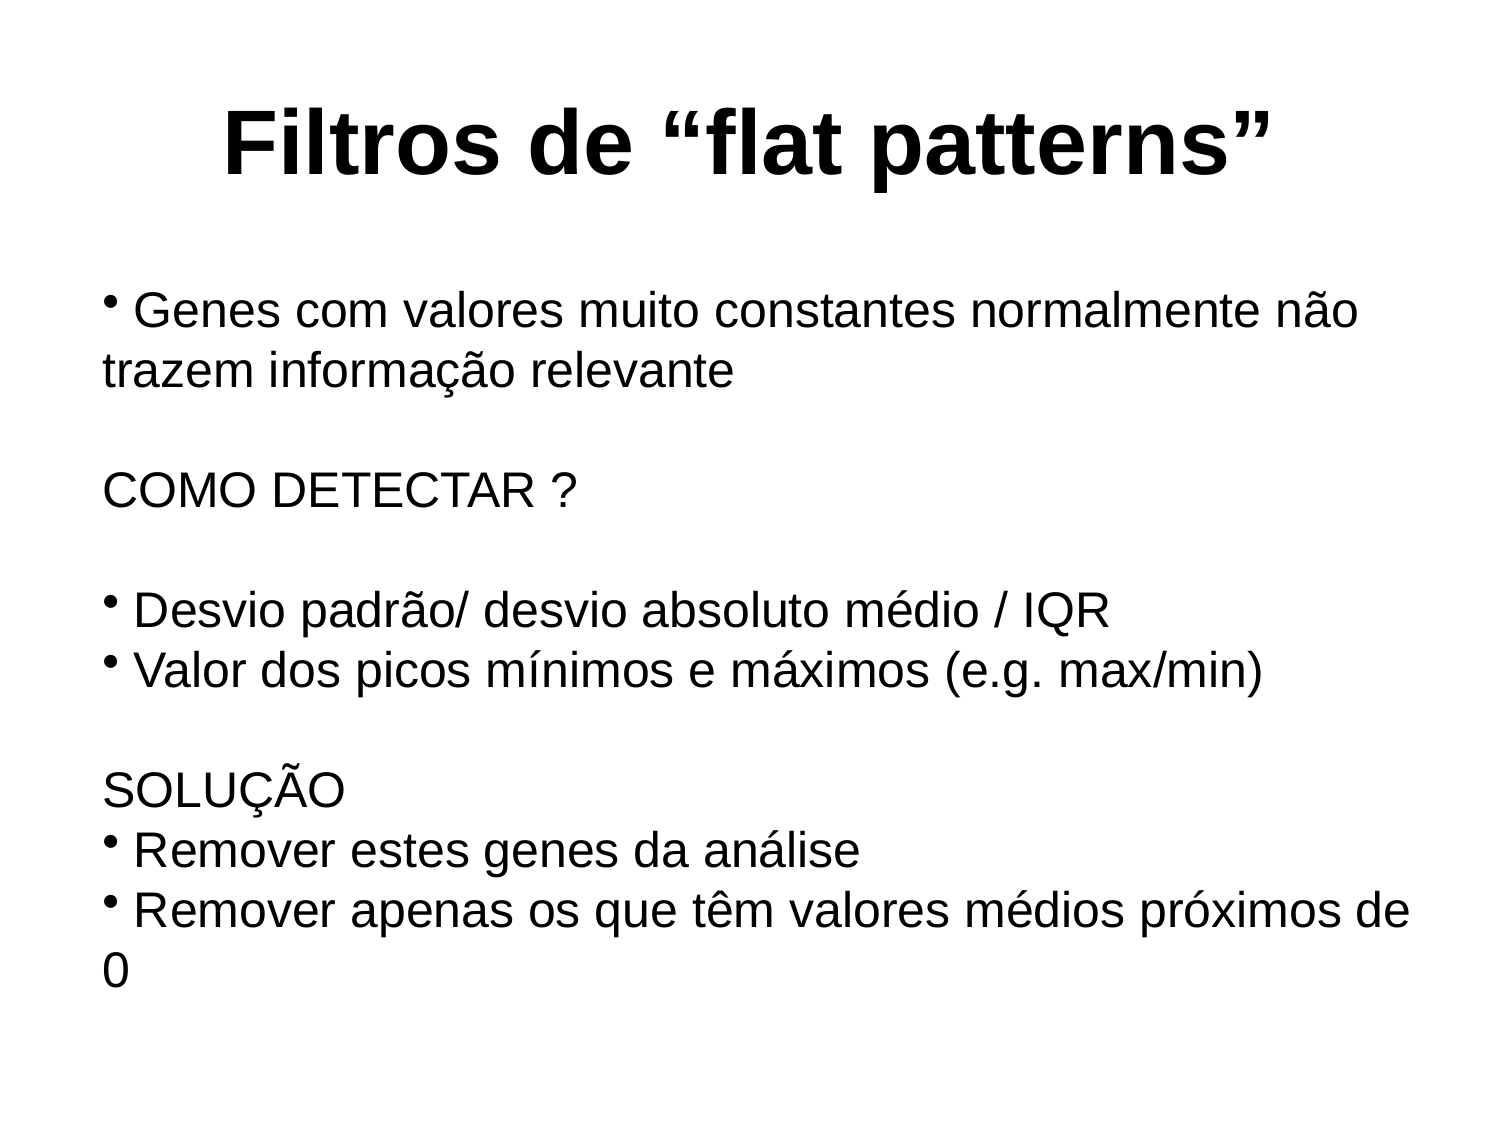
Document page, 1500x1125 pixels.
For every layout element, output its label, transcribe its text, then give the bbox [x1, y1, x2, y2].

text_box Genes com valores muito constantes normalmente não trazem informação relevante COMO DETECTAR ? Desvio padrão/ desvio absoluto médio / IQR Valor dos picos mínimos e máximos (e.g. max/min) SOLUÇÃO Remover estes genes da análise Remover apenas os que têm valores médios próximos de 0 [87, 270, 1463, 1005]
title Filtros de “flat patterns” [75, 24, 1425, 250]
